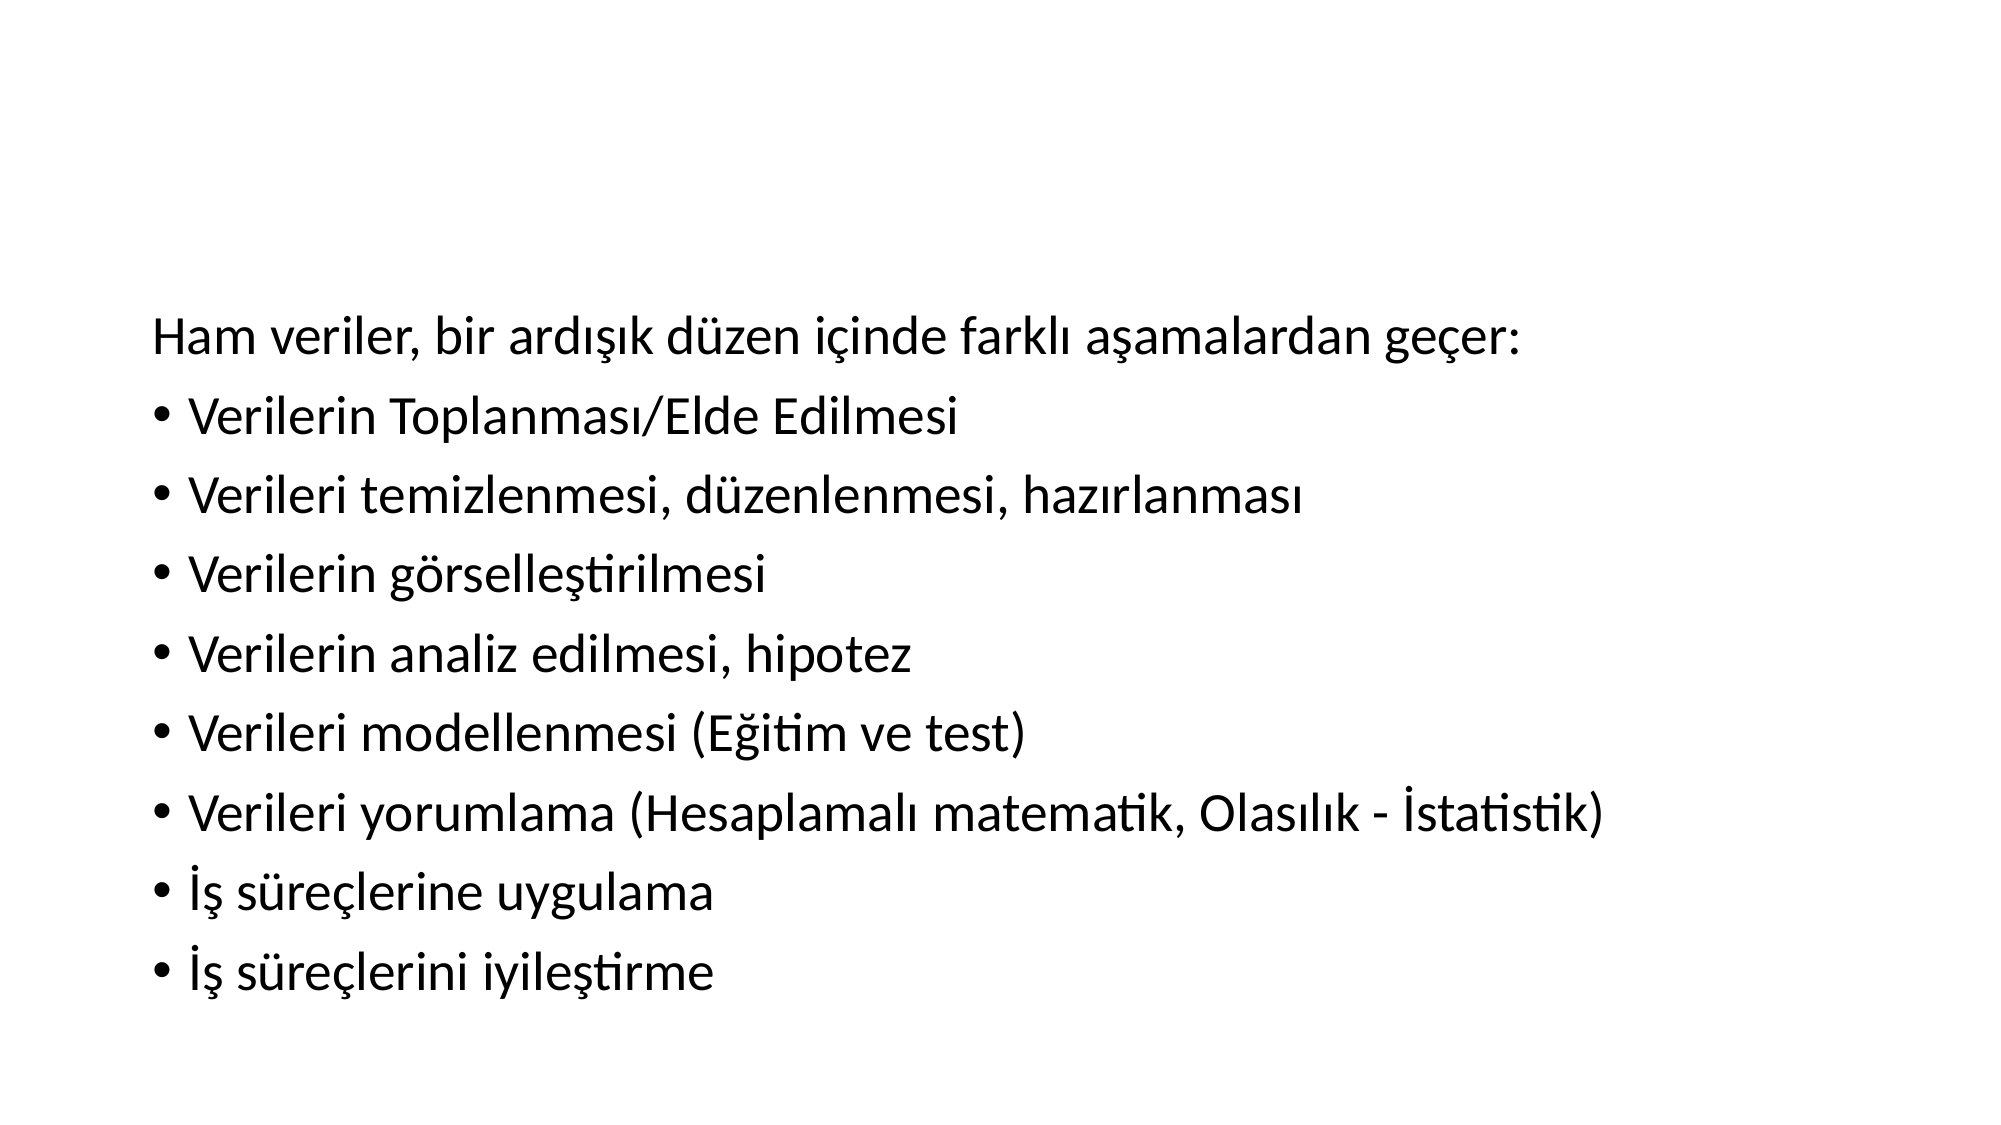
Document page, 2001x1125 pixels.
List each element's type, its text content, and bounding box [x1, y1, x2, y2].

list Ham veriler, bir ardışık düzen içinde farklı aşamalardan geçer: Verilerin Toplanması/Elde Edilmesi Verileri temizlenmesi, düzenlenmesi, hazırlanması Verilerin görselleştirilmesi Verilerin analiz edilmesi, hipotez Verileri modellenmesi (Eğitim ve test) Verileri yorumlama (Hesaplamalı matematik, Olasılık - İstatistik) İş süreçlerine uygulama İş süreçlerini iyileştirme [137, 299, 1863, 1014]
